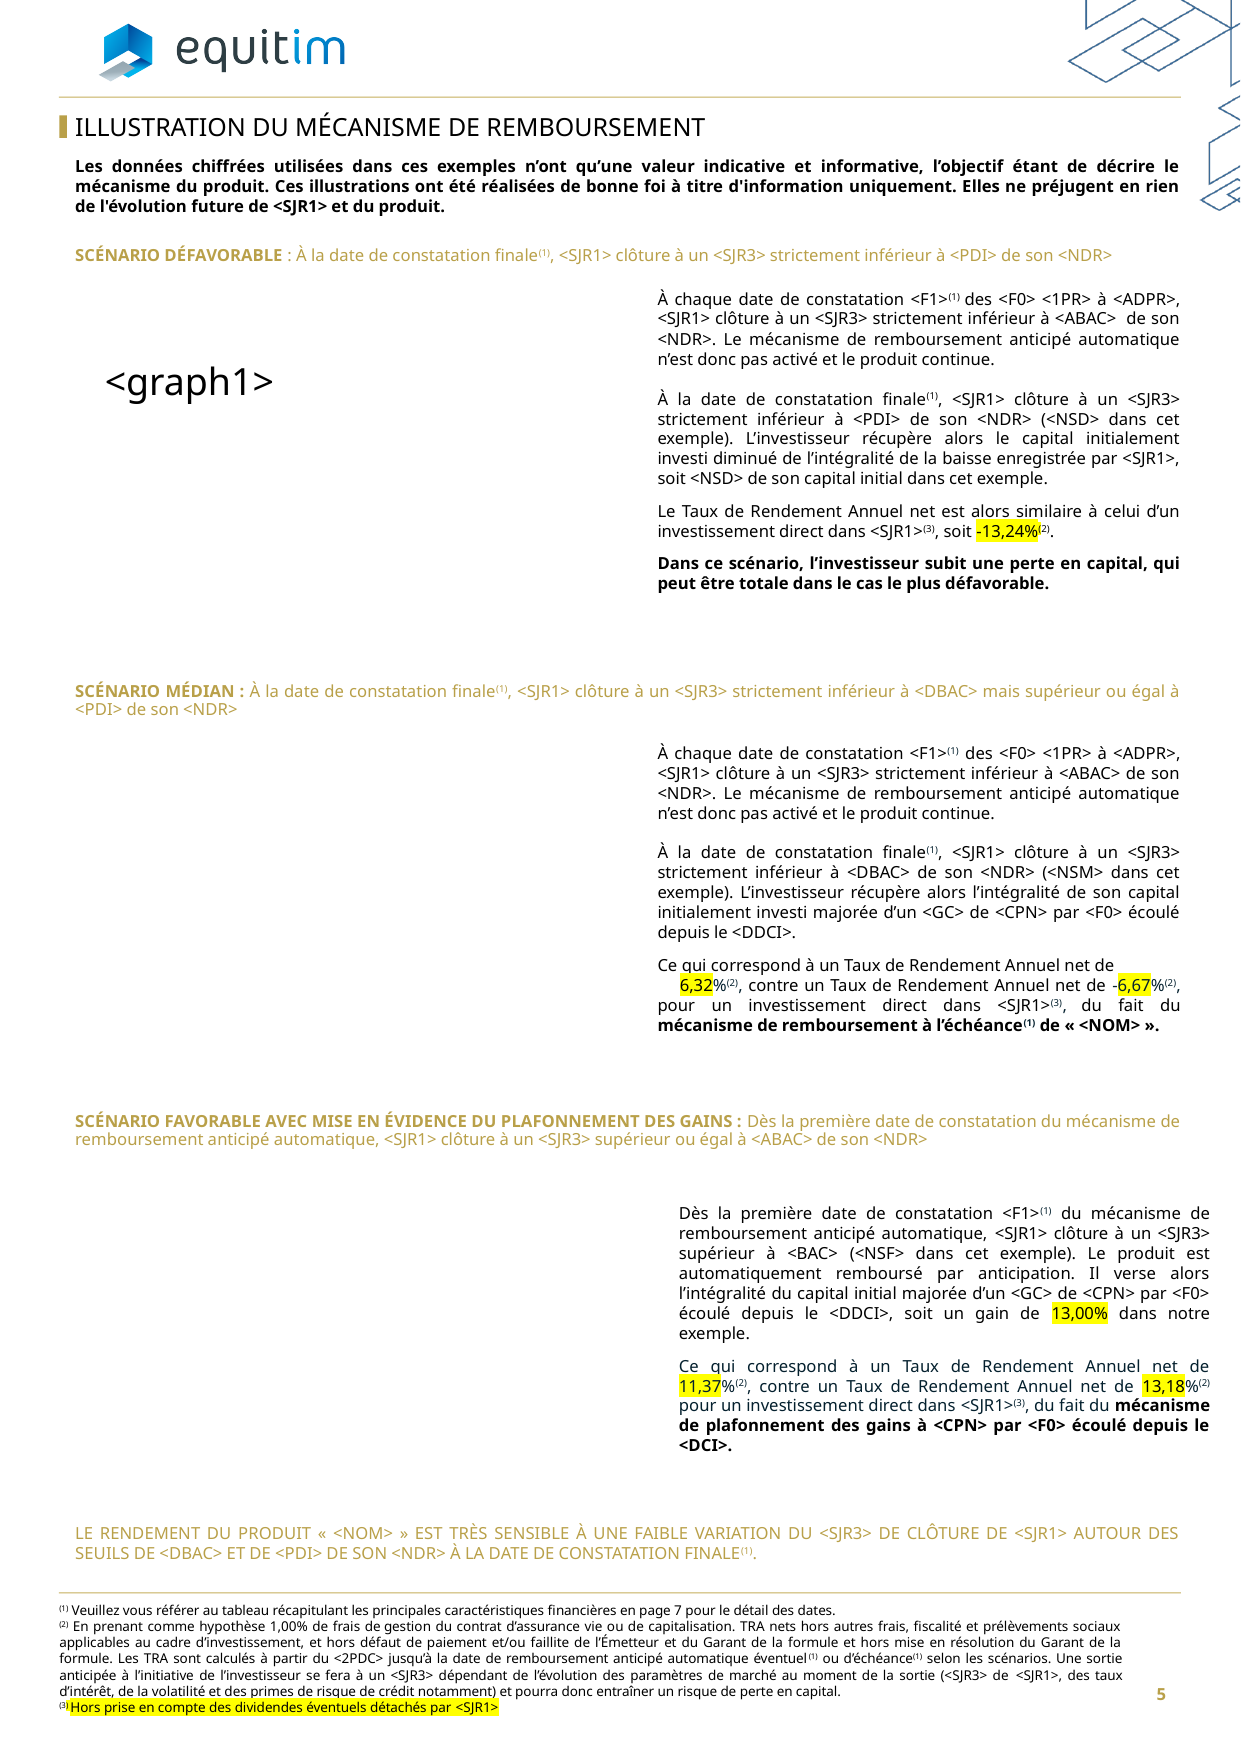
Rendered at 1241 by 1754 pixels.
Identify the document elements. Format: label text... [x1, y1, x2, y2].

text_box SCÉNARIO FAVORABLE AVEC MISE EN ÉVIDENCE DU PLAFONNEMENT DES GAINS : Dès la première date de constatation du mécanisme de remboursement anticipé automatique, <SJR1> clôture à un <SJR3> supérieur ou égal à <ABAC> de son <NDR> [75, 1113, 1181, 1150]
text_box ILLUSTRATION DU MÉCANISME DE REMBOURSEMENT [75, 109, 1192, 148]
text_box À chaque date de constatation <F1>(1) des <F0> <1PR> à <ADPR>, <SJR1> clôture à un <SJR3> strictement inférieur à <ABAC> de son <NDR>. Le mécanisme de remboursement anticipé automatique n’est donc pas activé et le produit continue. À la date de constatation finale(1), <SJR1> clôture à un <SJR3> strictement inférieur à <DBAC> de son <NDR> (<NSM> dans cet exemple). L’investisseur récupère alors l’intégralité de son capital initialement investi majorée d’un <GC> de <CPN> par <F0> écoulé depuis le <DDCI>. Ce qui correspond à un Taux de Rendement Annuel net de 6,32%(2), contre un Taux de Rendement Annuel net de -6,67%(2), pour un investissement direct dans <SJR1>(3), du fait du mécanisme de remboursement à l’échéance(1) de « <NOM> ». [657, 742, 1181, 1035]
text_box LE RENDEMENT DU PRODUIT « <NOM> » EST TRÈS SENSIBLE À UNE FAIBLE VARIATION DU <SJR3> DE CLÔTURE DE <SJR1> AUTOUR DES SEUILS DE <DBAC> ET DE <PDI> DE SON <NDR> à la date de constatation finale(1). [75, 1522, 1181, 1588]
text_box <graph1> [90, 350, 407, 411]
slide_number 5 [1122, 1664, 1182, 1728]
picture [1067, 0, 1241, 211]
text_box SCÉNARIO DÉFAVORABLE : À la date de constatation finale(1), <SJR1> clôture à un <SJR3> strictement inférieur à <PDI> de son <NDR> [75, 244, 1181, 265]
picture [77, 3, 367, 97]
text_box (1) Veuillez vous référer au tableau récapitulant les principales caractéristiques financières en page 7 pour le détail des dates. (2) En prenant comme hypothèse 1,00% de frais de gestion du contrat d’assurance vie ou de capitalisation. TRA nets hors autres frais, fiscalité et prélèvements sociaux applicables au cadre d’investissement, et hors défaut de paiement et/ou faillite de l’Émetteur et du Garant de la formule et hors mise en résolution du Garant de la formule. Les TRA sont calculés à partir du <2PDC> jusqu’à la date de remboursement anticipé automatique éventuel(1) ou d’échéance(1) selon les scénarios. Une sortie anticipée à l’initiative de l’investisseur se fera à un <SJR3> dépendant de l’évolution des paramètres de marché au moment de la sortie (<SJR3> de <SJR1>, des taux d’intérêt, de la volatilité et des primes de risque de crédit notamment) et pourra donc entraîner un risque de perte en capital. (3) Hors prise en compte des dividendes éventuels détachés par <SJR1> [59, 1601, 1123, 1716]
text_box [59, 115, 67, 138]
text_box Dès la première date de constatation <F1>(1) du mécanisme de remboursement anticipé automatique, <SJR1> clôture à un <SJR3> supérieur à <BAC> (<NSF> dans cet exemple). Le produit est automatiquement remboursé par anticipation. Il verse alors l’intégralité du capital initial majorée d’un <GC> de <CPN> par <F0> écoulé depuis le <DDCI>, soit un gain de 13,00% dans notre exemple. Ce qui correspond à un Taux de Rendement Annuel net de 11,37%(2), contre un Taux de Rendement Annuel net de 13,18%(2) pour un investissement direct dans <SJR1>(3), du fait du mécanisme de plafonnement des gains à <CPN> par <F0> écoulé depuis le <DCI>. [679, 1203, 1211, 1456]
text_box SCÉNARIO MÉDIAN : À la date de constatation finale(1), <SJR1> clôture à un <SJR3> strictement inférieur à <DBAC> mais supérieur ou égal à <PDI> de son <NDR> [75, 682, 1181, 719]
text_box Les données chiffrées utilisées dans ces exemples n’ont qu’une valeur indicative et informative, l’objectif étant de décrire le mécanisme du produit. Ces illustrations ont été réalisées de bonne foi à titre d'information uniquement. Elles ne préjugent en rien de l'évolution future de <SJR1> et du produit. [75, 156, 1181, 217]
text_box À chaque date de constatation <F1>(1) des <F0> <1PR> à <ADPR>, <SJR1> clôture à un <SJR3> strictement inférieur à <ABAC> de son <NDR>. Le mécanisme de remboursement anticipé automatique n’est donc pas activé et le produit continue. À la date de constatation finale(1), <SJR1> clôture à un <SJR3> strictement inférieur à <PDI> de son <NDR> (<NSD> dans cet exemple). L’investisseur récupère alors le capital initialement investi diminué de l’intégralité de la baisse enregistrée par <SJR1>, soit <NSD> de son capital initial dans cet exemple. Le Taux de Rendement Annuel net est alors similaire à celui d’un investissement direct dans <SJR1>(3), soit -13,24%(2). Dans ce scénario, l’investisseur subit une perte en capital, qui peut être totale dans le cas le plus défavorable. [657, 288, 1181, 594]
